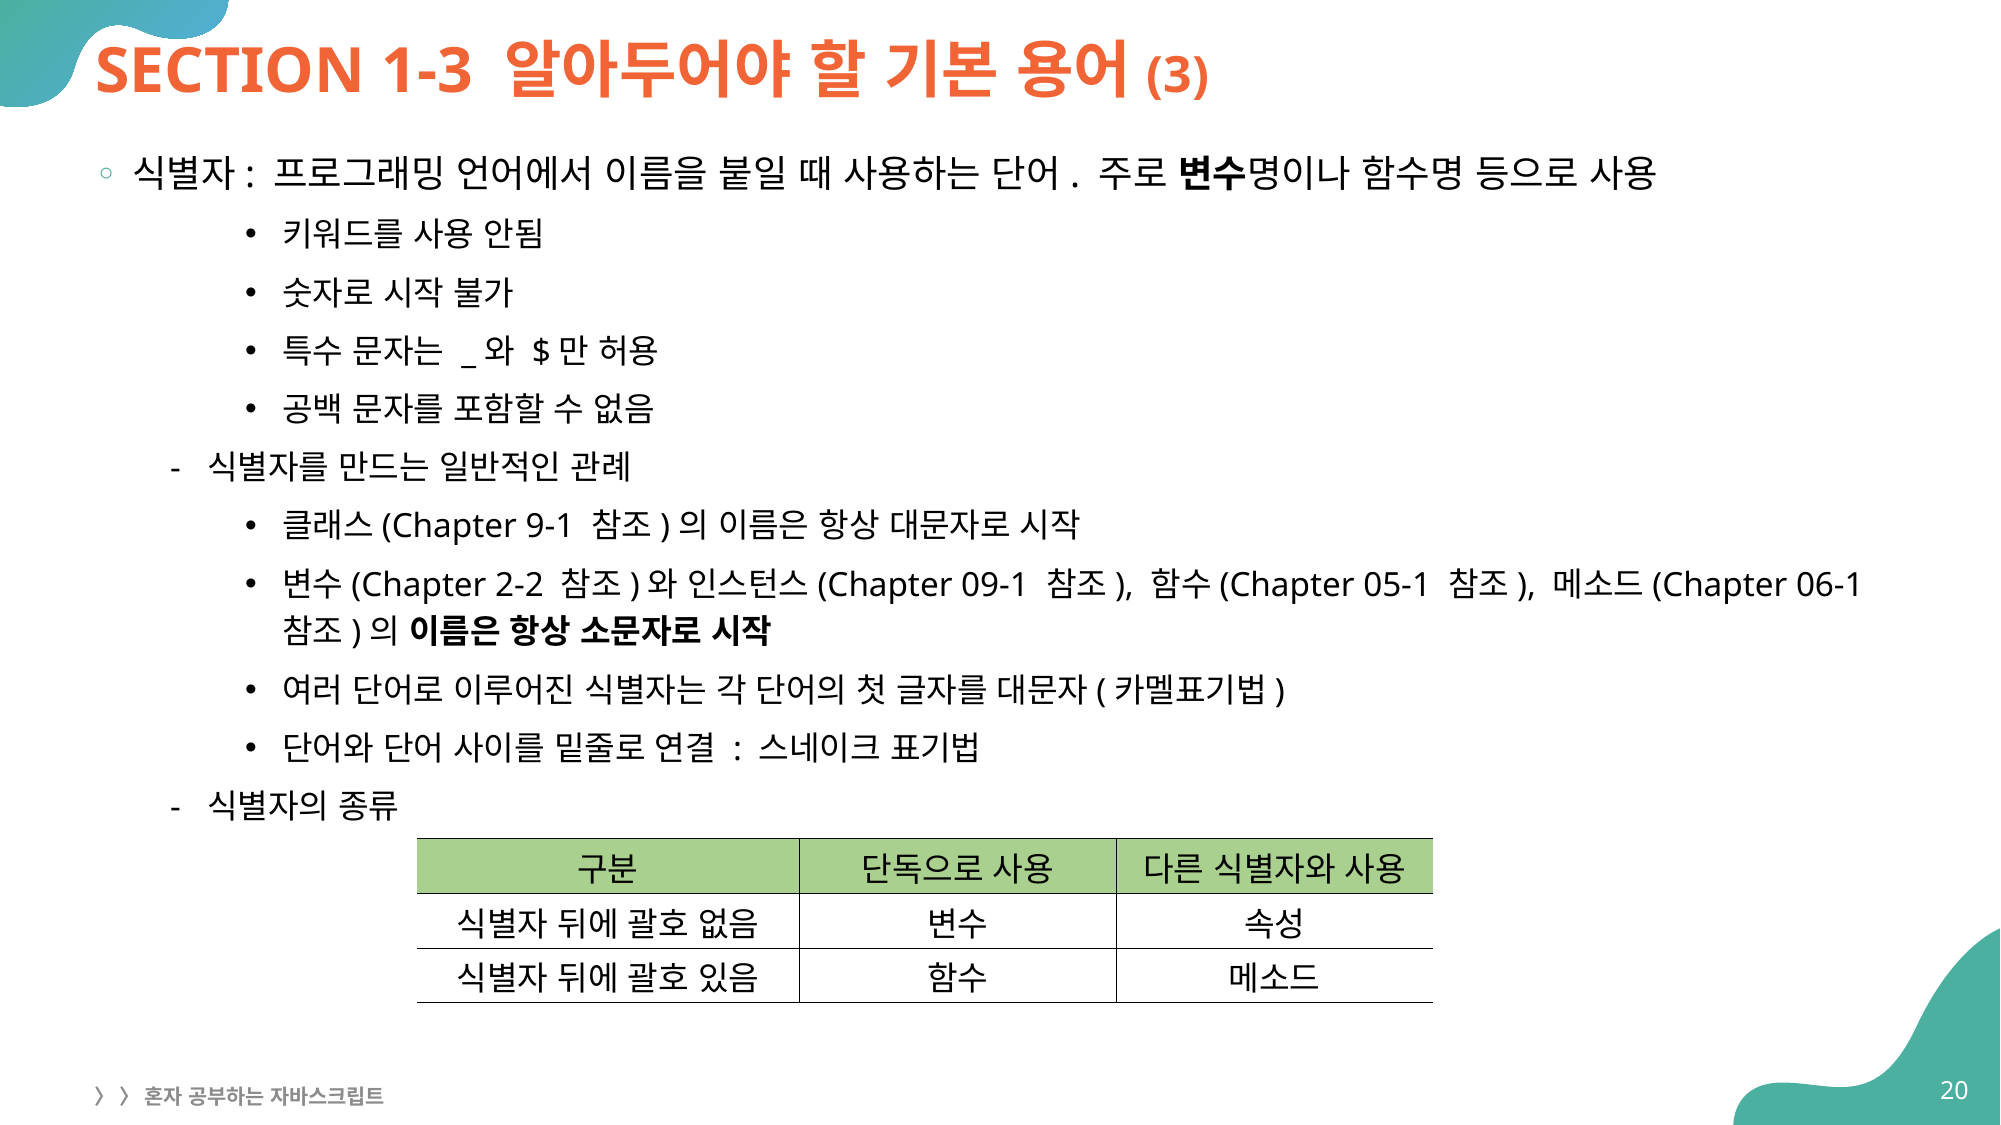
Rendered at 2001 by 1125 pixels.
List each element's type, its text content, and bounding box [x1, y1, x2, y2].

table_header 구분 [417, 839, 799, 893]
slide_number 20 [1917, 1061, 1984, 1122]
table_cell 속성 [1117, 894, 1433, 948]
table_cell 식별자 뒤에 괄호 있음 [417, 949, 799, 1002]
table_header 다른 식별자와 사용 [1117, 839, 1433, 893]
list 식별자: 프로그래밍 언어에서 이름을 붙일 때 사용하는 단어. 주로 변수명이나 함수명 등으로 사용 키워드를 사용 안됨 숫자로 시작 불가 특수 문자는 _와 $만 허용 공백 문자를 포함할 수 없음 식별자를 만드는 일반적인 관례 클래스(Chapter 9-1 참조)의 이름은 항상 대문자로 시작 변수(Chapter 2-2 참조)와 인스턴스(Chapter 09-1 참조), 함수(Chapter 05-1 참조), 메소드(Chapter 06-1 참조)의 이름은 항상 소문자로 시작 여러 단어로 이루어진 식별자는 각 단어의 첫 글자를 대문자(카멜표기법) 단어와 단어 사이를 밑줄로 연결 : 스네이크 표기법 식별자의 종류 [79, 133, 1931, 996]
title SECTION 1-3 알아두어야 할 기본 용어(3) [79, 17, 1931, 128]
table_cell 메소드 [1117, 949, 1433, 1002]
table_cell 식별자 뒤에 괄호 없음 [417, 894, 799, 948]
table_cell 변수 [800, 894, 1116, 948]
table_header 단독으로 사용 [800, 839, 1116, 893]
footer 〉 〉 혼자 공부하는 자바스크립트 [79, 1078, 755, 1114]
table_cell 함수 [800, 949, 1116, 1002]
